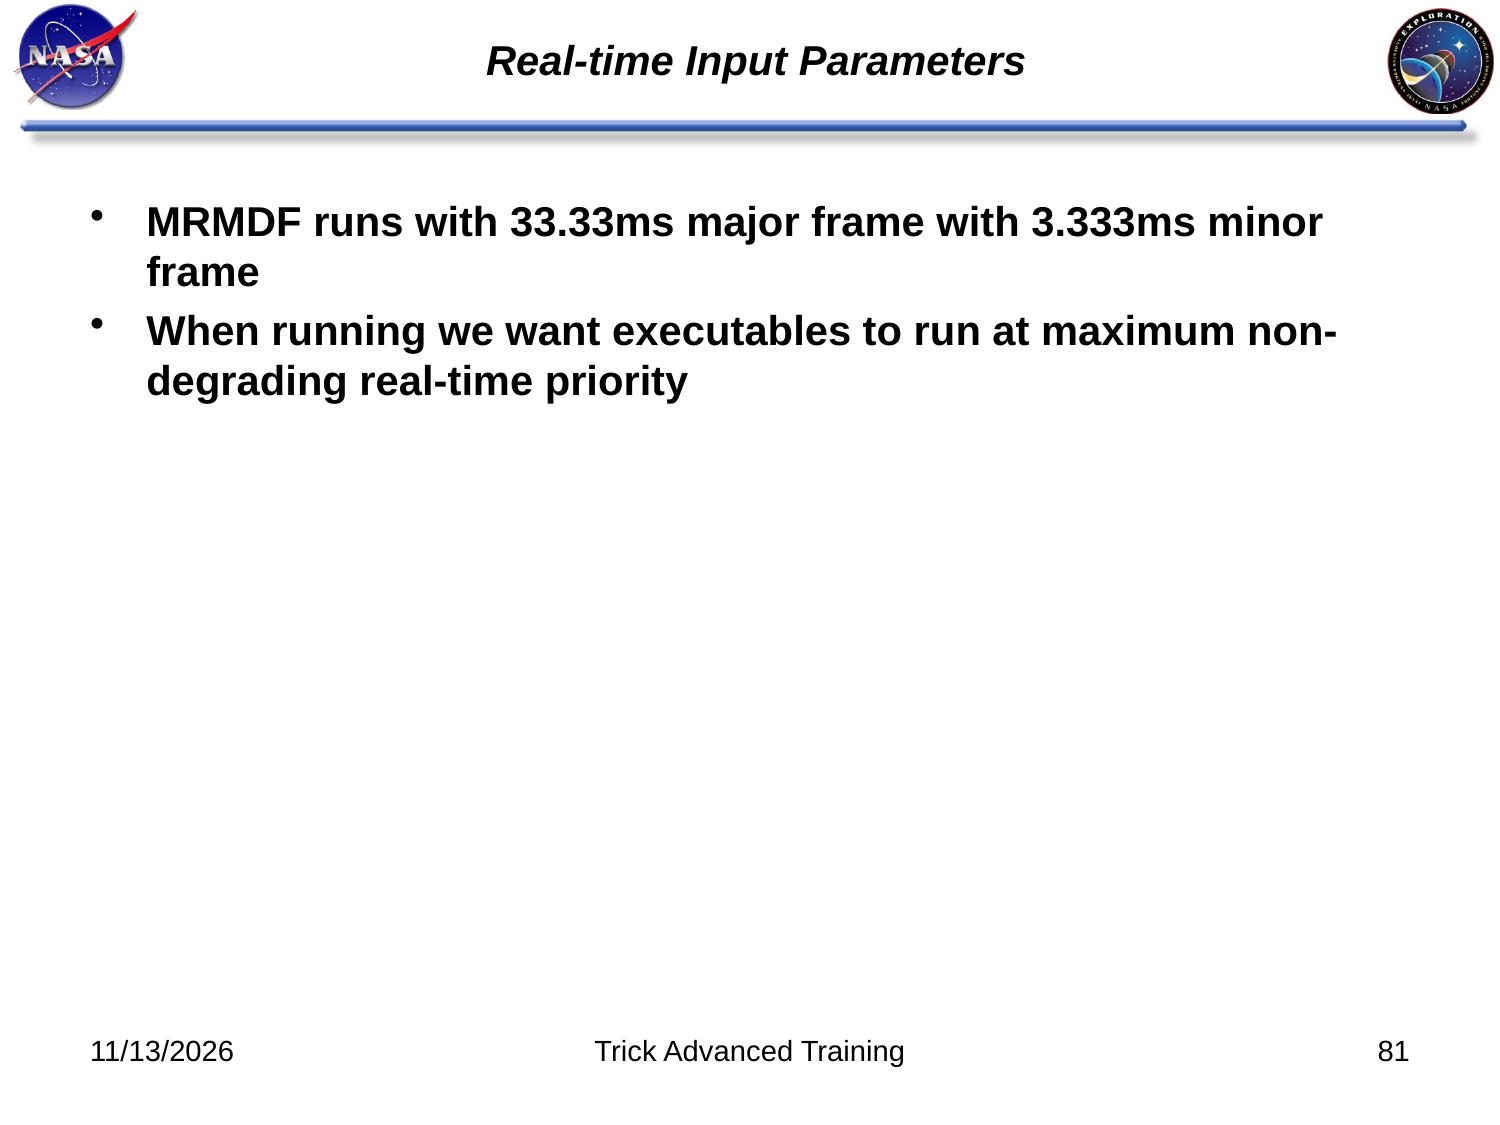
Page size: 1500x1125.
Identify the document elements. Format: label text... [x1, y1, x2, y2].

title Real-time Input Parameters [149, 24, 1363, 93]
picture [16, 8, 1494, 154]
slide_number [74, 1024, 426, 1103]
picture [0, 0, 147, 110]
list MRMDF runs with 33.33ms major frame with 3.333ms minor frame When running we want executables to run at maximum non-degrading real-time priority [74, 187, 1426, 1006]
footer Trick Advanced Training [512, 1024, 988, 1103]
slide_number 81 [1074, 1024, 1426, 1103]
